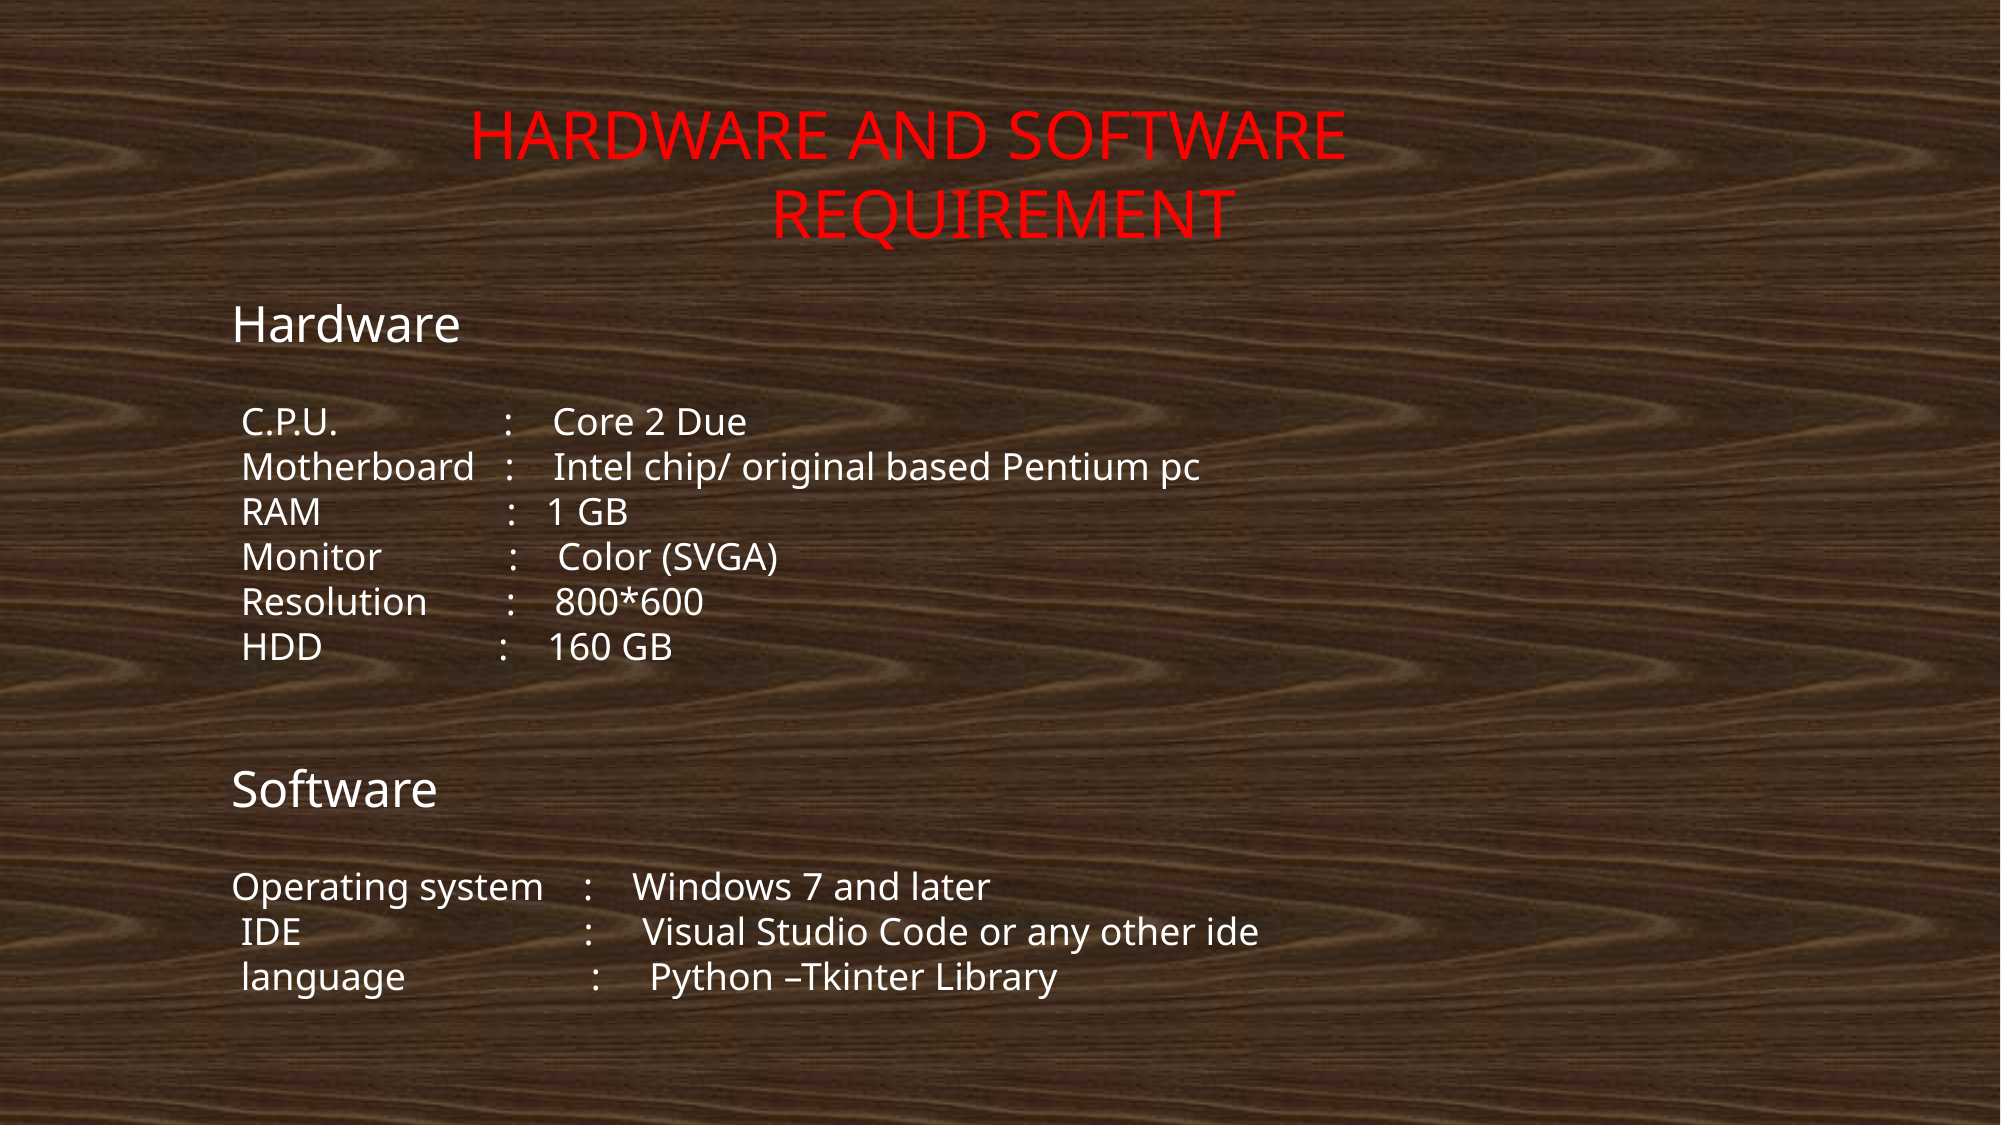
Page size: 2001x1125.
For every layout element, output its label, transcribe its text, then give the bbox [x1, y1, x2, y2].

picture [0, 0, 2001, 1125]
text_box HARDWARE AND SOFTWARE REQUIREMENT [216, 85, 1792, 260]
text_box Hardware C.P.U. : Core 2 Due Motherboard : Intel chip/ original based Pentium pc RAM : 1 GB Monitor : Color (SVGA) Resolution : 800*600 HDD : 160 GB Software Operating system : Windows 7 and later IDE : Visual Studio Code or any other ide language : Python –Tkinter Library [216, 285, 1577, 1125]
